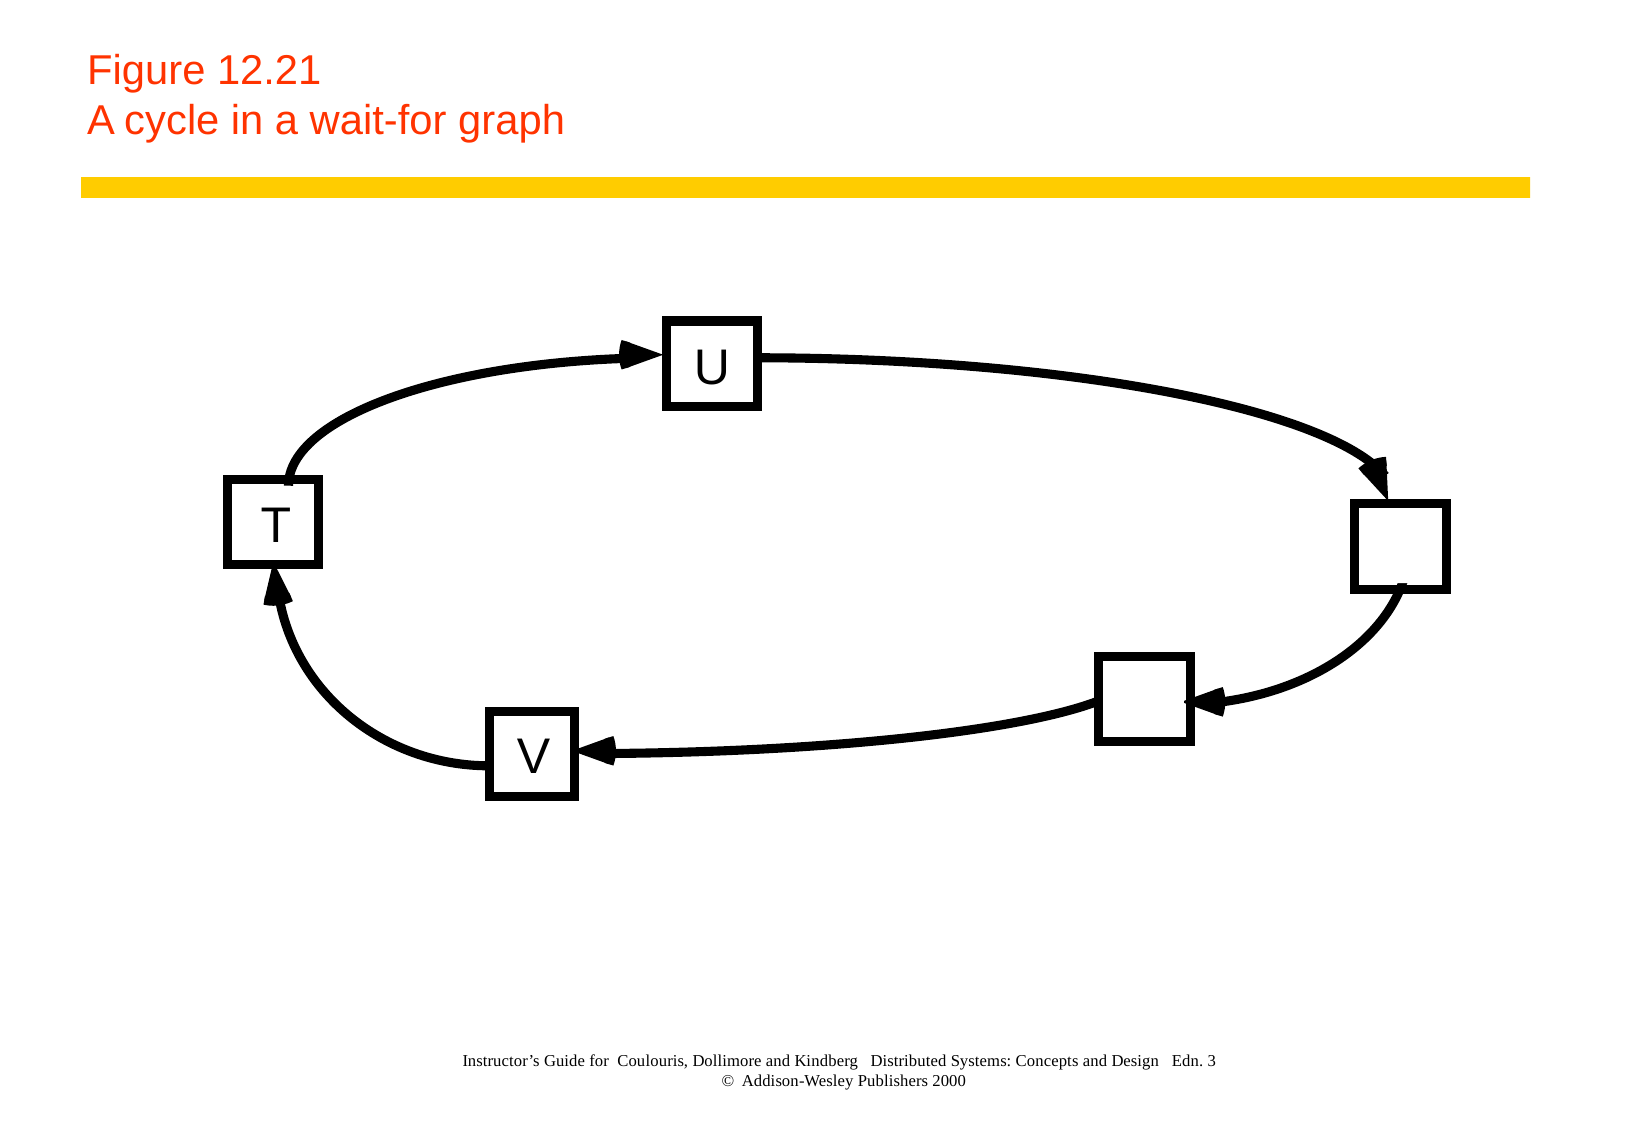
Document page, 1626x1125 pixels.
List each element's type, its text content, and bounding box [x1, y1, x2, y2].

title Figure 12.21 A cycle in a wait-for graph [71, 37, 1531, 151]
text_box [227, 320, 1447, 797]
footer Instructor’s Guide for Coulouris, Dollimore and Kindberg Distributed Systems: Concepts and Design Edn. 3 © Addison-Wesley Publishers 2000 [351, 1049, 1341, 1098]
